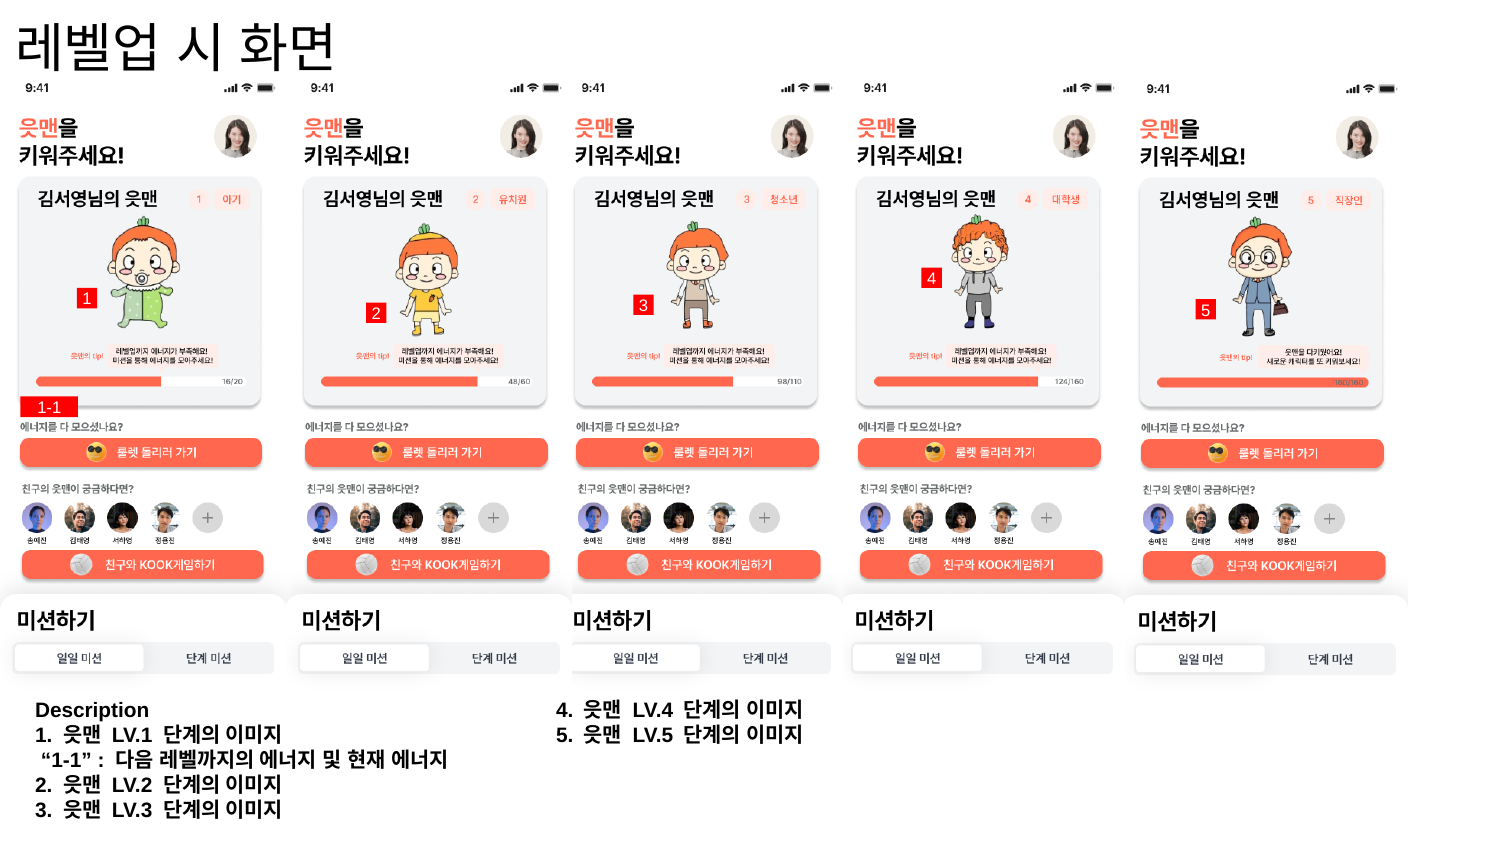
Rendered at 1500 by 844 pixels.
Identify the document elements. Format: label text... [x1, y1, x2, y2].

text_box Description 1. 읏맨 LV.1 단계의 이미지 “1-1” : 다음 레벨까지의 에너지 및 현재 에너지 2. 읏맨 LV.2 단계의 이미지 3. 읏맨 LV.3 단계의 이미지 [20, 699, 513, 830]
picture [0, 70, 1408, 692]
title 레벨업 시 화면 [0, 0, 1398, 70]
text_box 4. 읏맨 LV.4 단계의 이미지 5. 읏맨 LV.5 단계의 이미지 [541, 699, 1034, 755]
